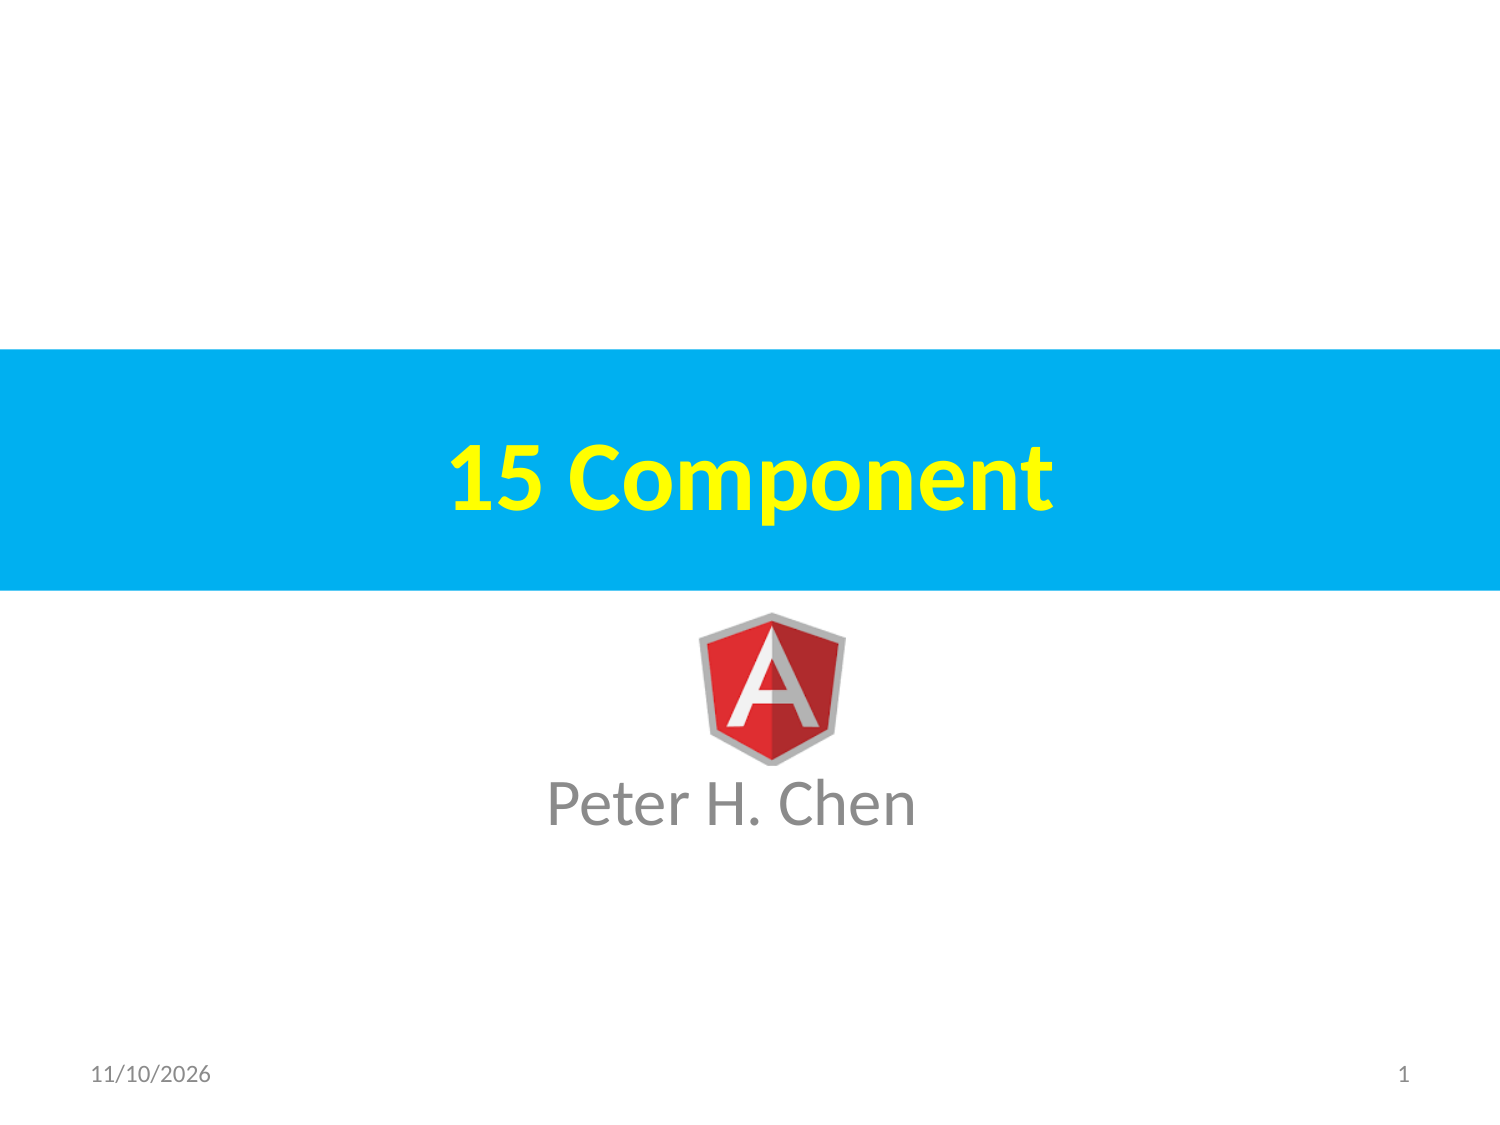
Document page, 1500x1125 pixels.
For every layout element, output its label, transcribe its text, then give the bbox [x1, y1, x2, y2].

subtitle Peter H. Chen [206, 751, 1257, 866]
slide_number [75, 1042, 425, 1103]
slide_number 1 [1074, 1042, 1425, 1103]
title 15 Component [0, 349, 1500, 591]
picture [694, 609, 846, 771]
